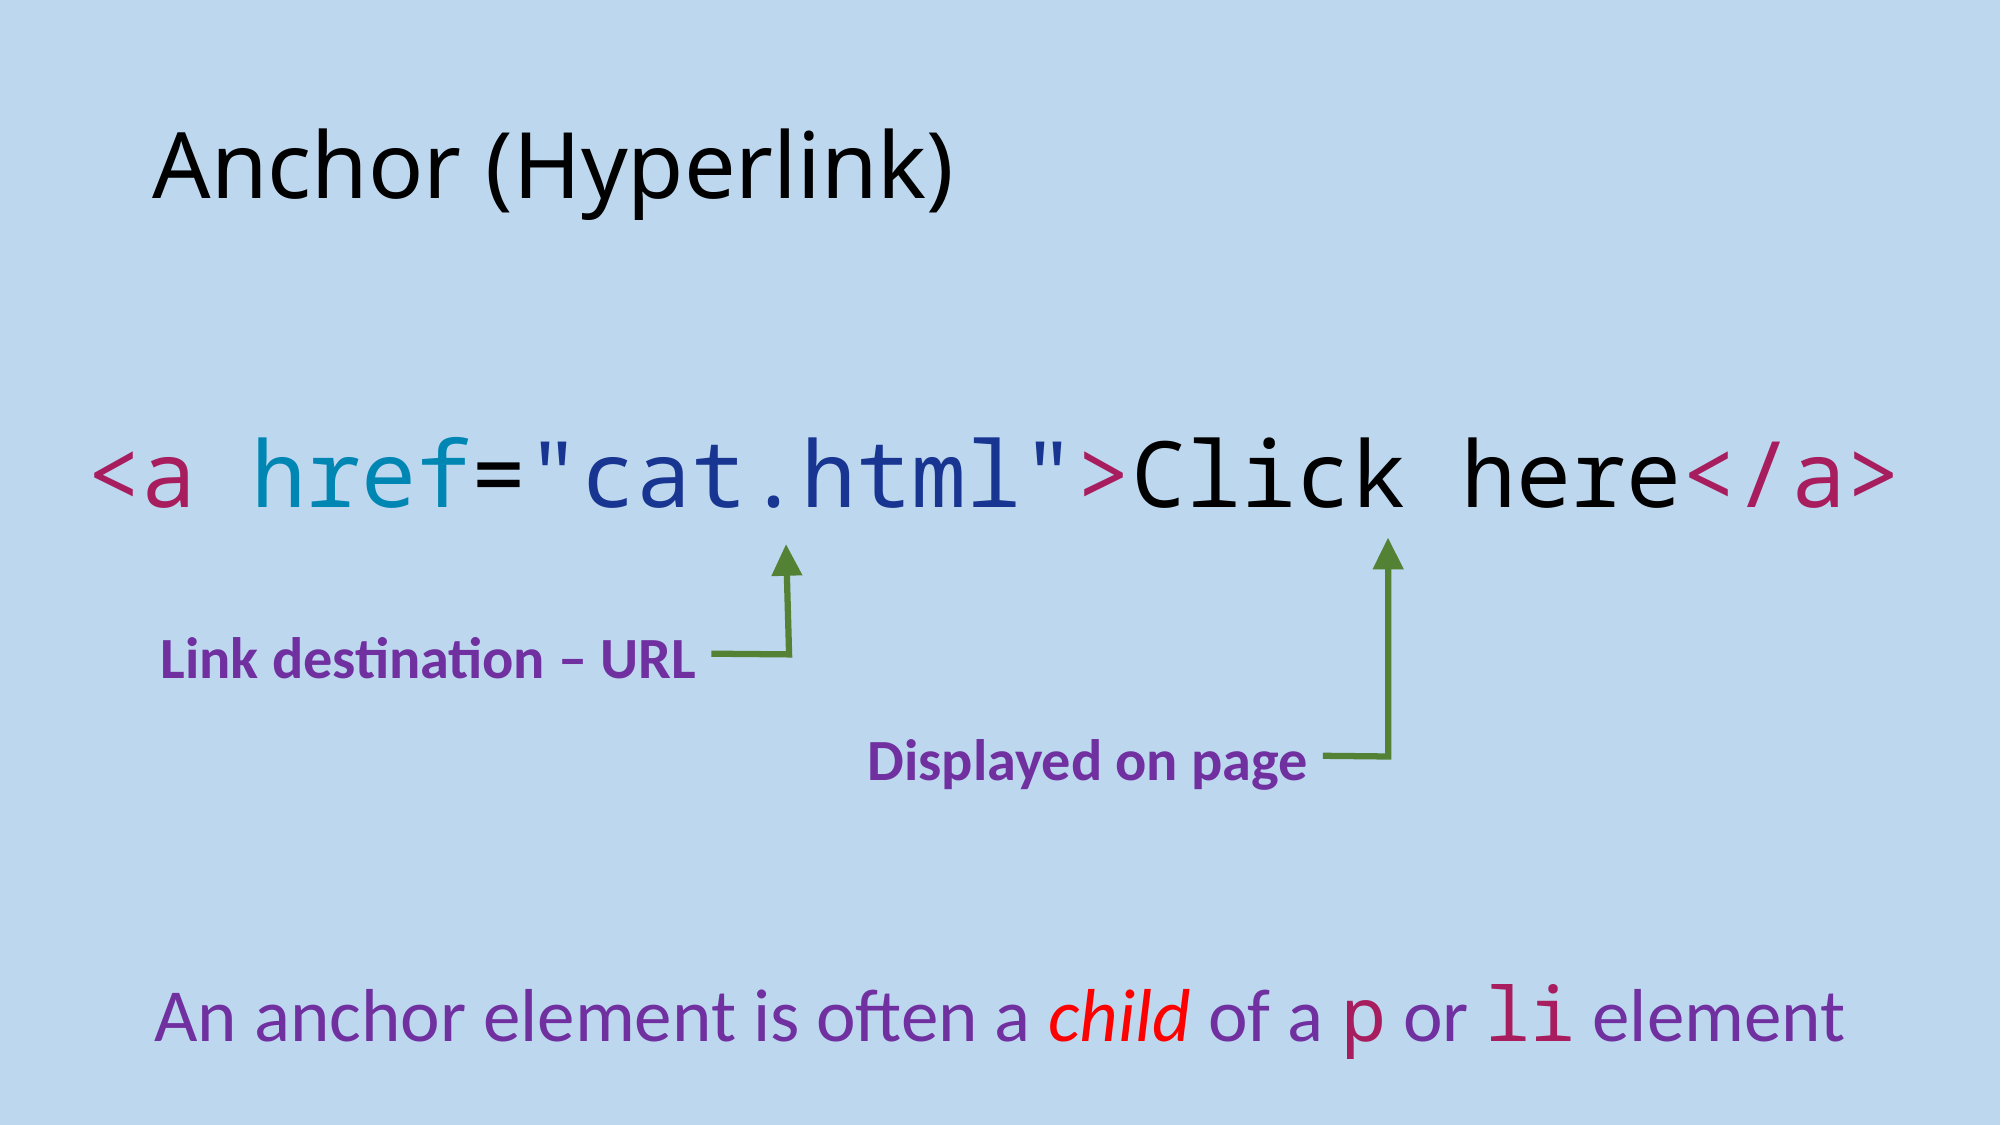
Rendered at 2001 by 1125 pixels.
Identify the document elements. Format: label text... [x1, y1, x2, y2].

title Anchor (Hyperlink) [137, 59, 1863, 278]
text_box Displayed on page [817, 537, 1399, 828]
text_box An anchor element is often a child of a p or li element [139, 958, 1861, 1064]
text_box Link destination – URL [110, 544, 797, 726]
text_box <a href="cat.html">Click here</a> [71, 408, 1917, 534]
